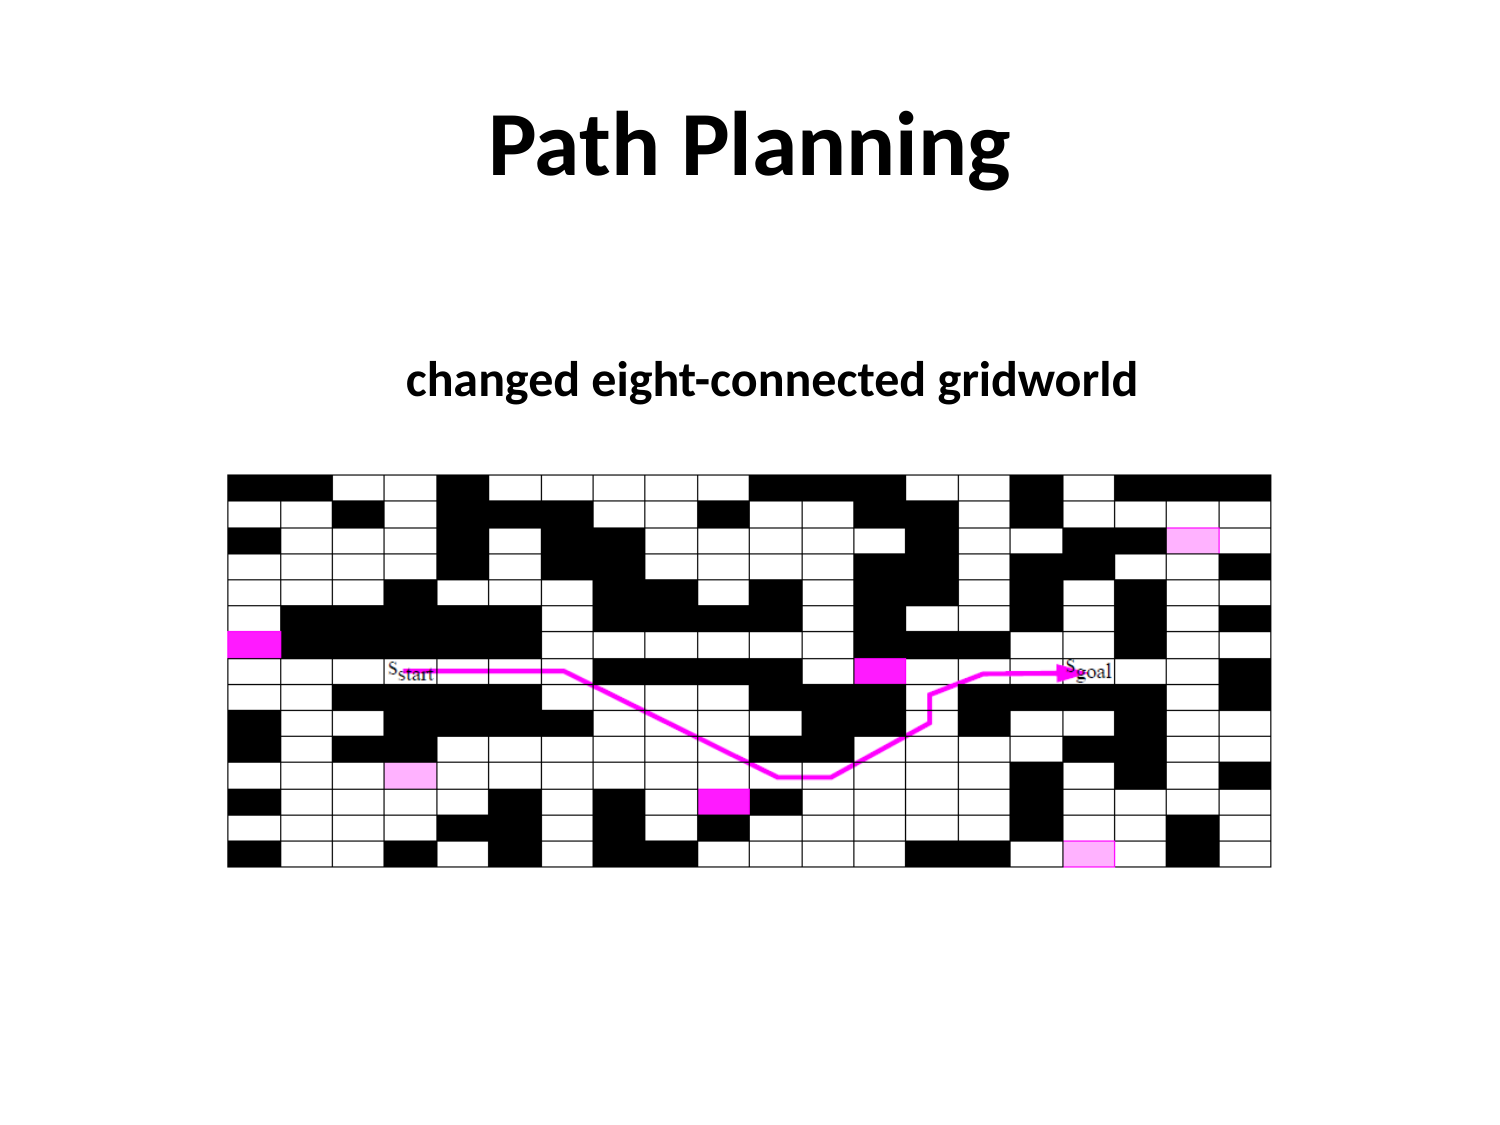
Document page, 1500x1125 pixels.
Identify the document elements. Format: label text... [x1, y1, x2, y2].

picture [225, 471, 1275, 870]
title Path Planning [75, 45, 1425, 233]
text_box changed eight-connected gridworld [391, 338, 1154, 414]
